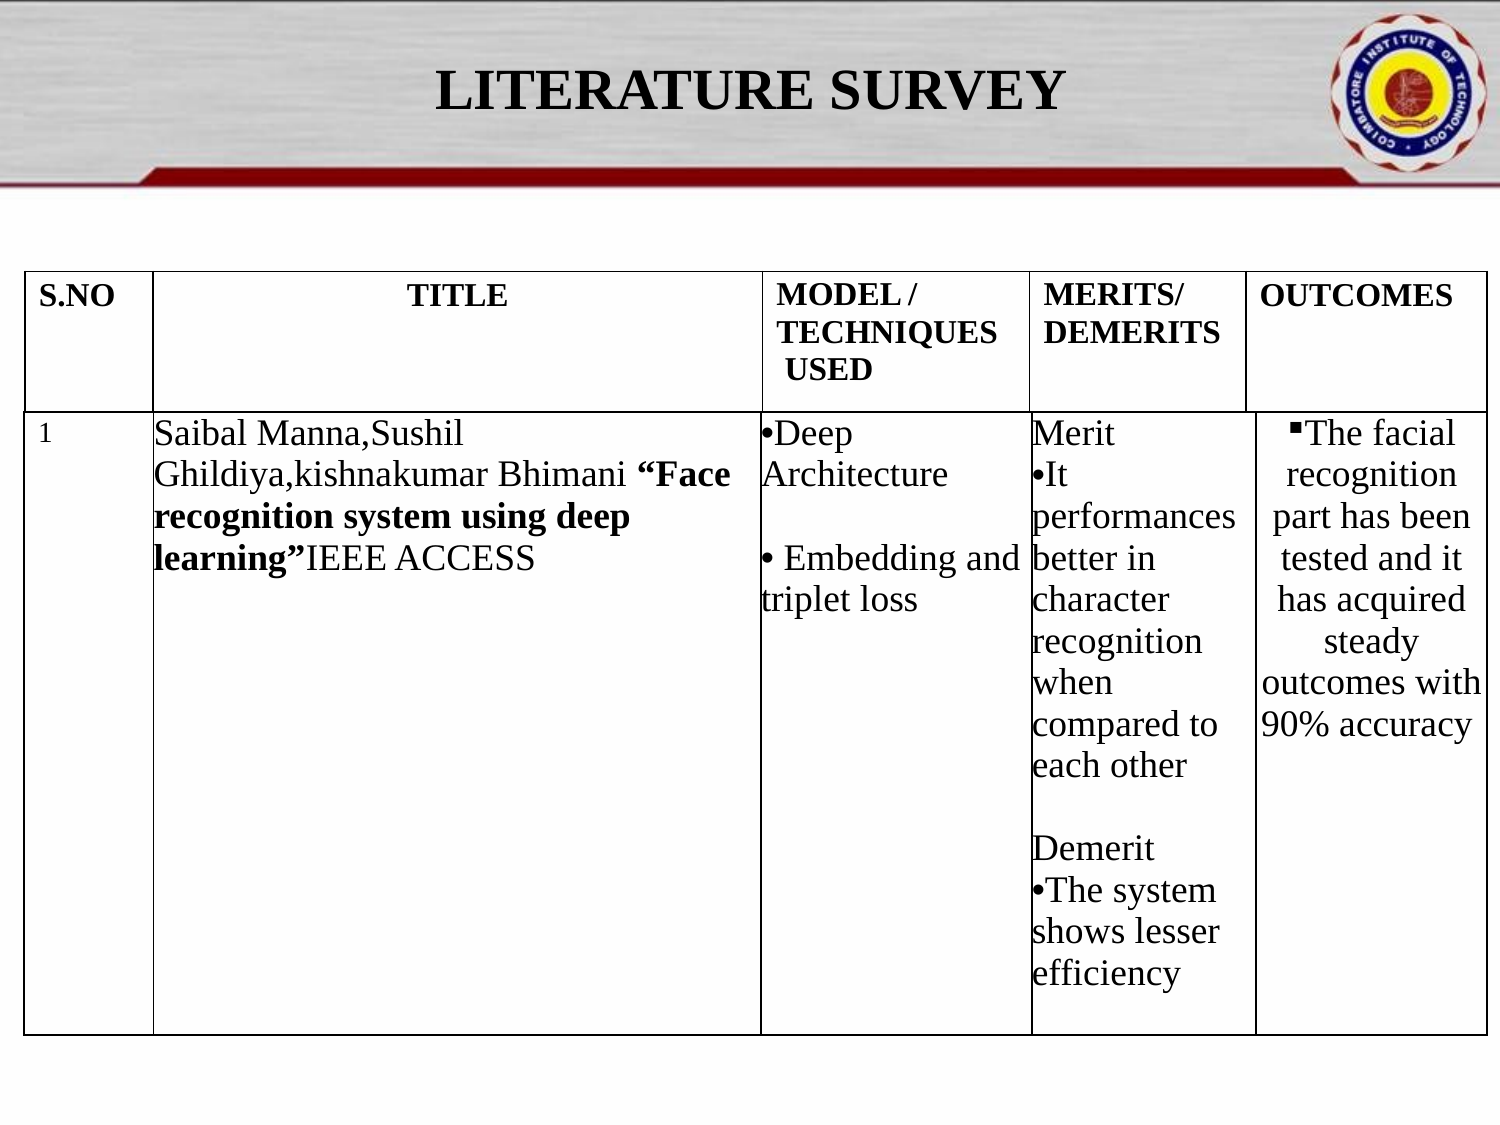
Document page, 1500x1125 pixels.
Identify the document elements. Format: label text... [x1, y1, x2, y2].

table_header TITLE [154, 272, 762, 411]
table_header Merit It performances better in character recognition when compared to each other Demerit The system shows lesser efficiency [1033, 413, 1255, 1034]
table_header Deep Architecture Embedding and triplet loss [762, 413, 1031, 1034]
table_header MERITS/ DEMERITS [1030, 272, 1245, 411]
table_header 1 [25, 413, 153, 1034]
title LITERATURE SURVEY [427, 49, 1073, 240]
table_header The facial recognition part has been tested and it has acquired steady outcomes with 90% accuracy [1257, 413, 1486, 1034]
table_header MODEL / TECHNIQUES USED [763, 272, 1029, 411]
table_header OUTCOMES [1247, 272, 1486, 411]
table_header S.NO [26, 272, 152, 411]
table_header Saibal Manna,Sushil Ghildiya,kishnakumar Bhimani “Face recognition system using deep learning”IEEE ACCESS [154, 413, 760, 1034]
picture [0, 0, 1500, 1125]
